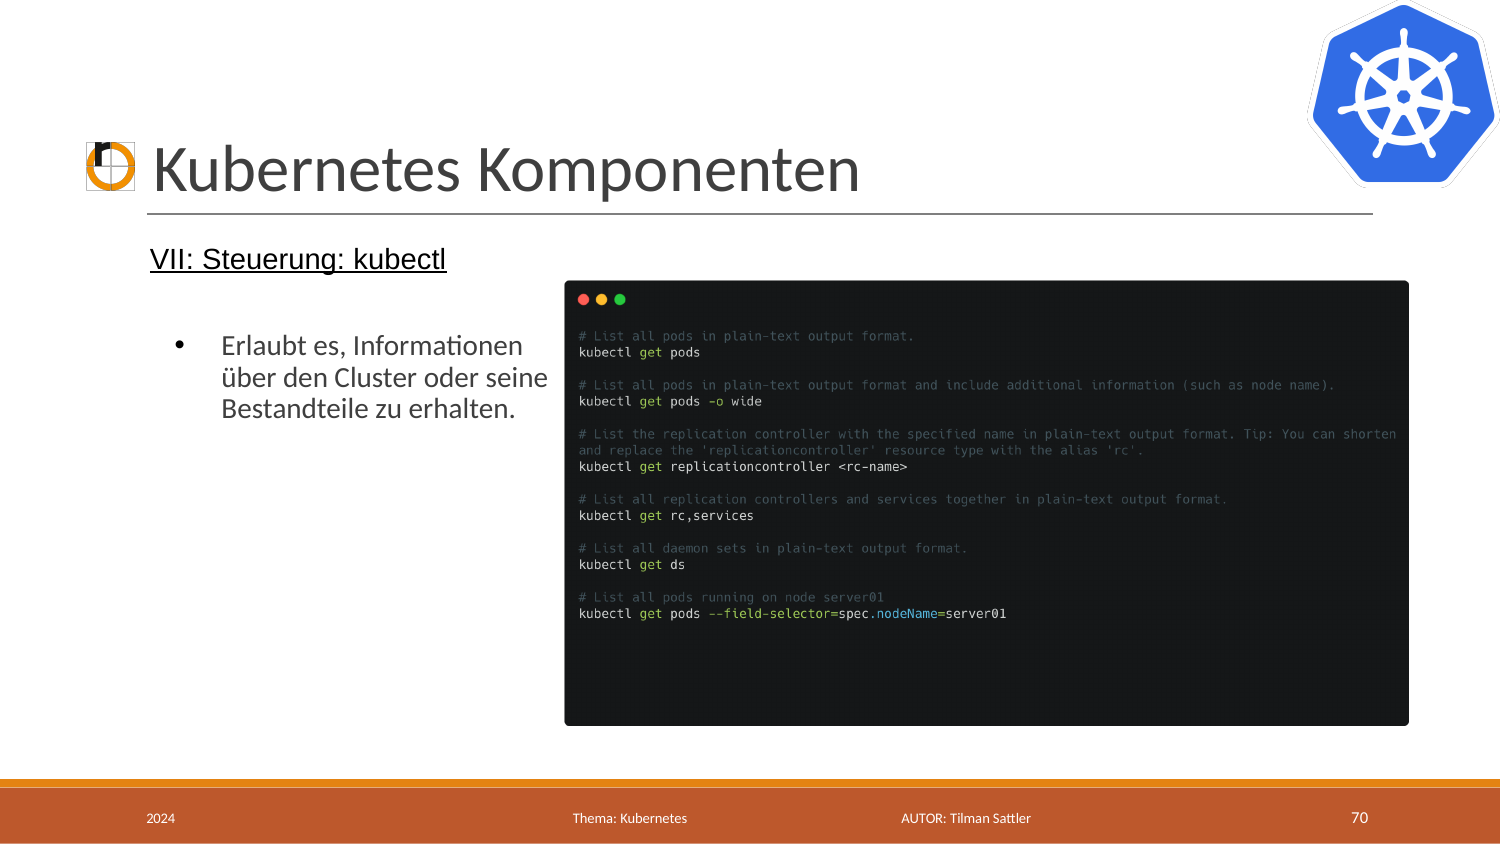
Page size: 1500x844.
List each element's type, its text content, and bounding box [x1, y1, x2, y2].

title Kubernetes Komponenten [141, 32, 1380, 211]
footer Thema: Kubernetes AUTOR: Tilman Sattler [453, 794, 1152, 840]
picture [1307, 0, 1500, 188]
picture [513, 229, 1460, 777]
text_box VII: Steuerung: kubectl [134, 233, 509, 283]
picture [83, 141, 136, 191]
slide_number 2024 [135, 794, 440, 840]
list Erlaubt es, Informationen über den Cluster oder seine Bestandteile zu erhalten. [135, 324, 508, 723]
slide_number 70 [1218, 794, 1380, 840]
